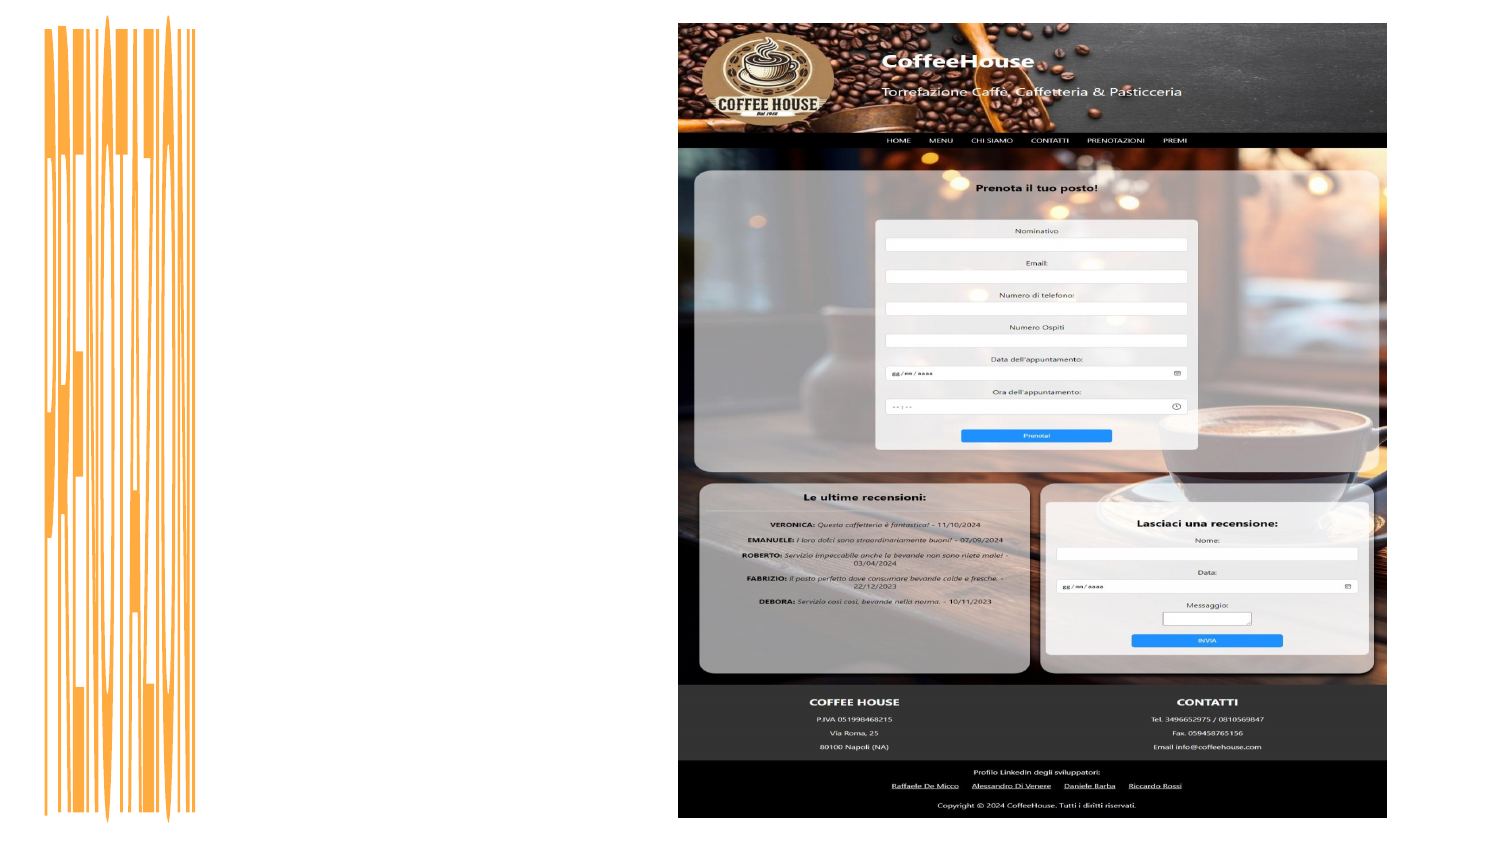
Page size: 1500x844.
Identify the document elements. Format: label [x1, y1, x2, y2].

picture [678, 23, 1388, 818]
